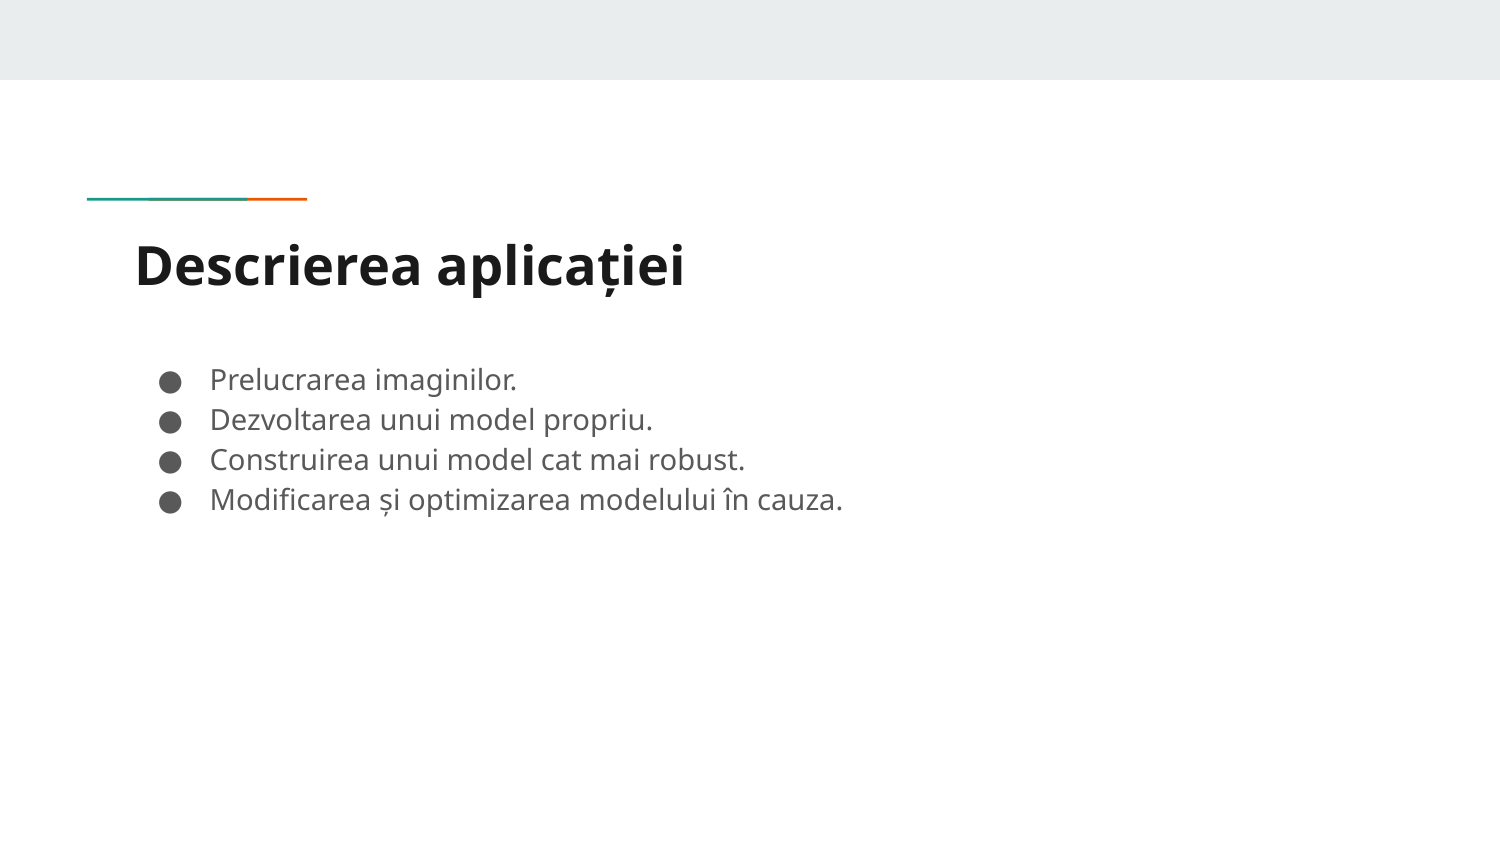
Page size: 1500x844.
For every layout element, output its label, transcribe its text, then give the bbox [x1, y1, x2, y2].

title Descrierea aplicației [119, 216, 1381, 305]
list Prelucrarea imaginilor. Dezvoltarea unui model propriu. Construirea unui model cat mai robust. Modificarea și optimizarea modelului în cauza. [119, 341, 1381, 712]
